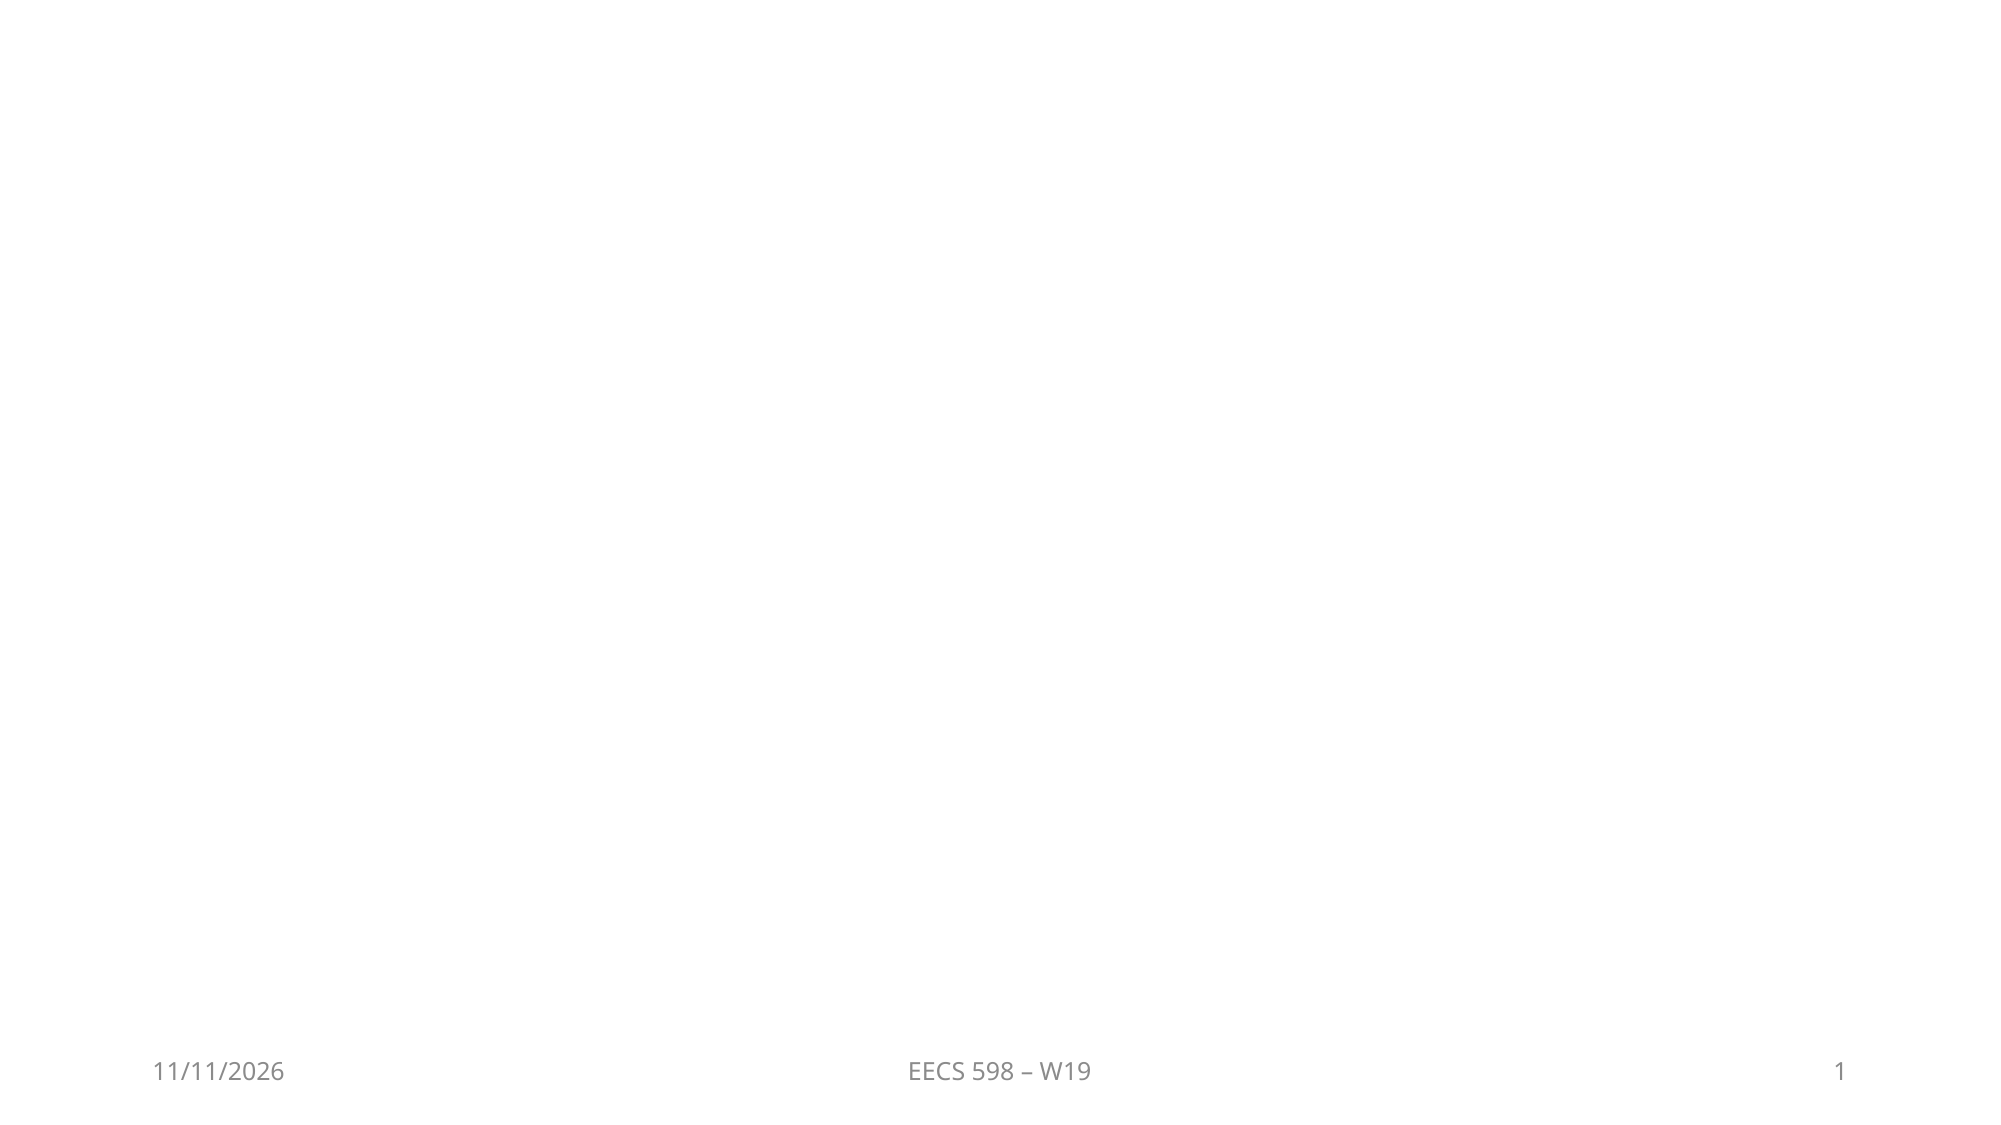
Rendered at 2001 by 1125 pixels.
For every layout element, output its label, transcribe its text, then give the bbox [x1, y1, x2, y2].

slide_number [137, 1042, 588, 1103]
footer EECS 598 – W19 [662, 1042, 1338, 1103]
slide_number 1 [1412, 1042, 1863, 1103]
